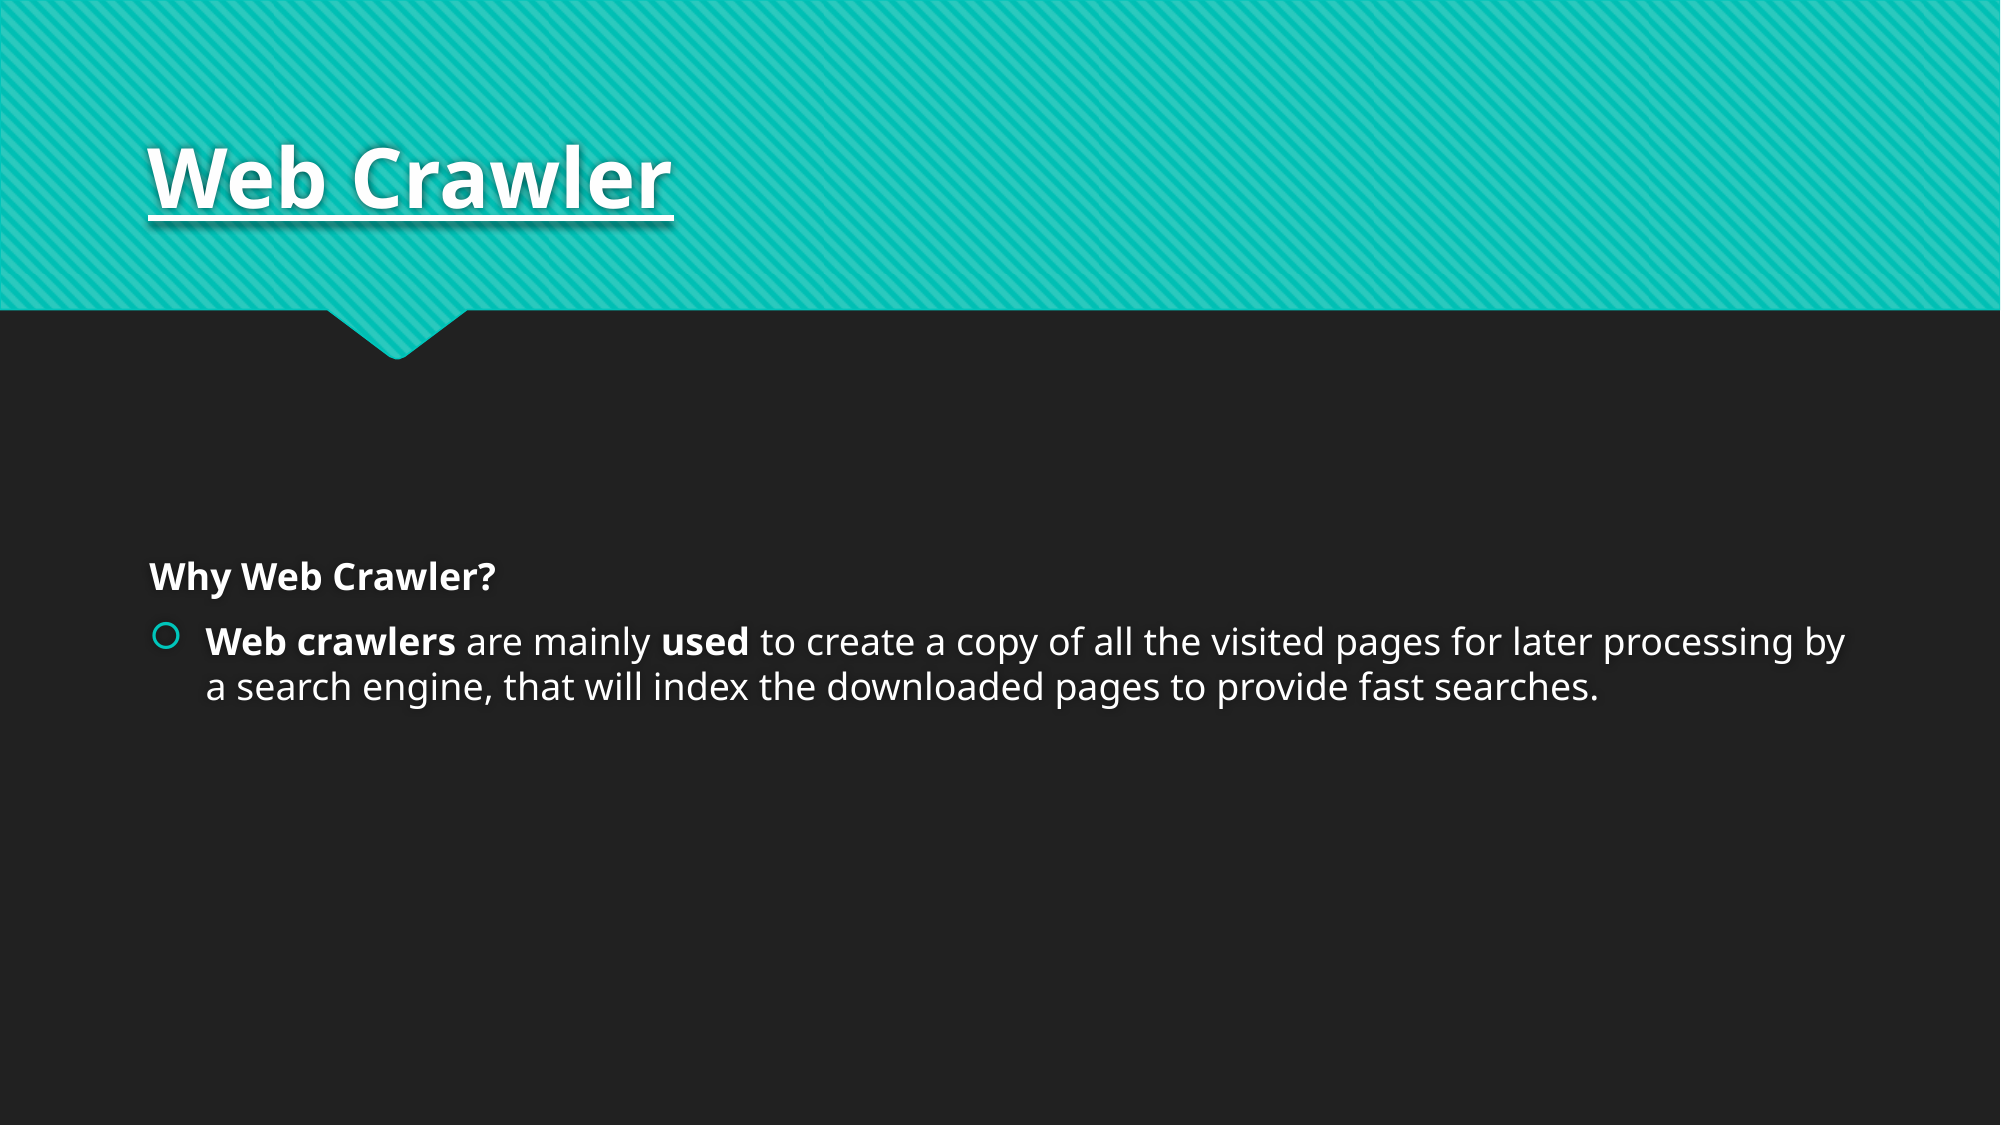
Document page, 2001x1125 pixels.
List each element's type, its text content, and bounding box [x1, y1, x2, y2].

title Web Crawler [132, 73, 1868, 233]
list Why Web Crawler? Web crawlers are mainly used to create a copy of all the visited pages for later processing by a search engine, that will index the downloaded pages to provide fast searches. [134, 364, 1866, 962]
